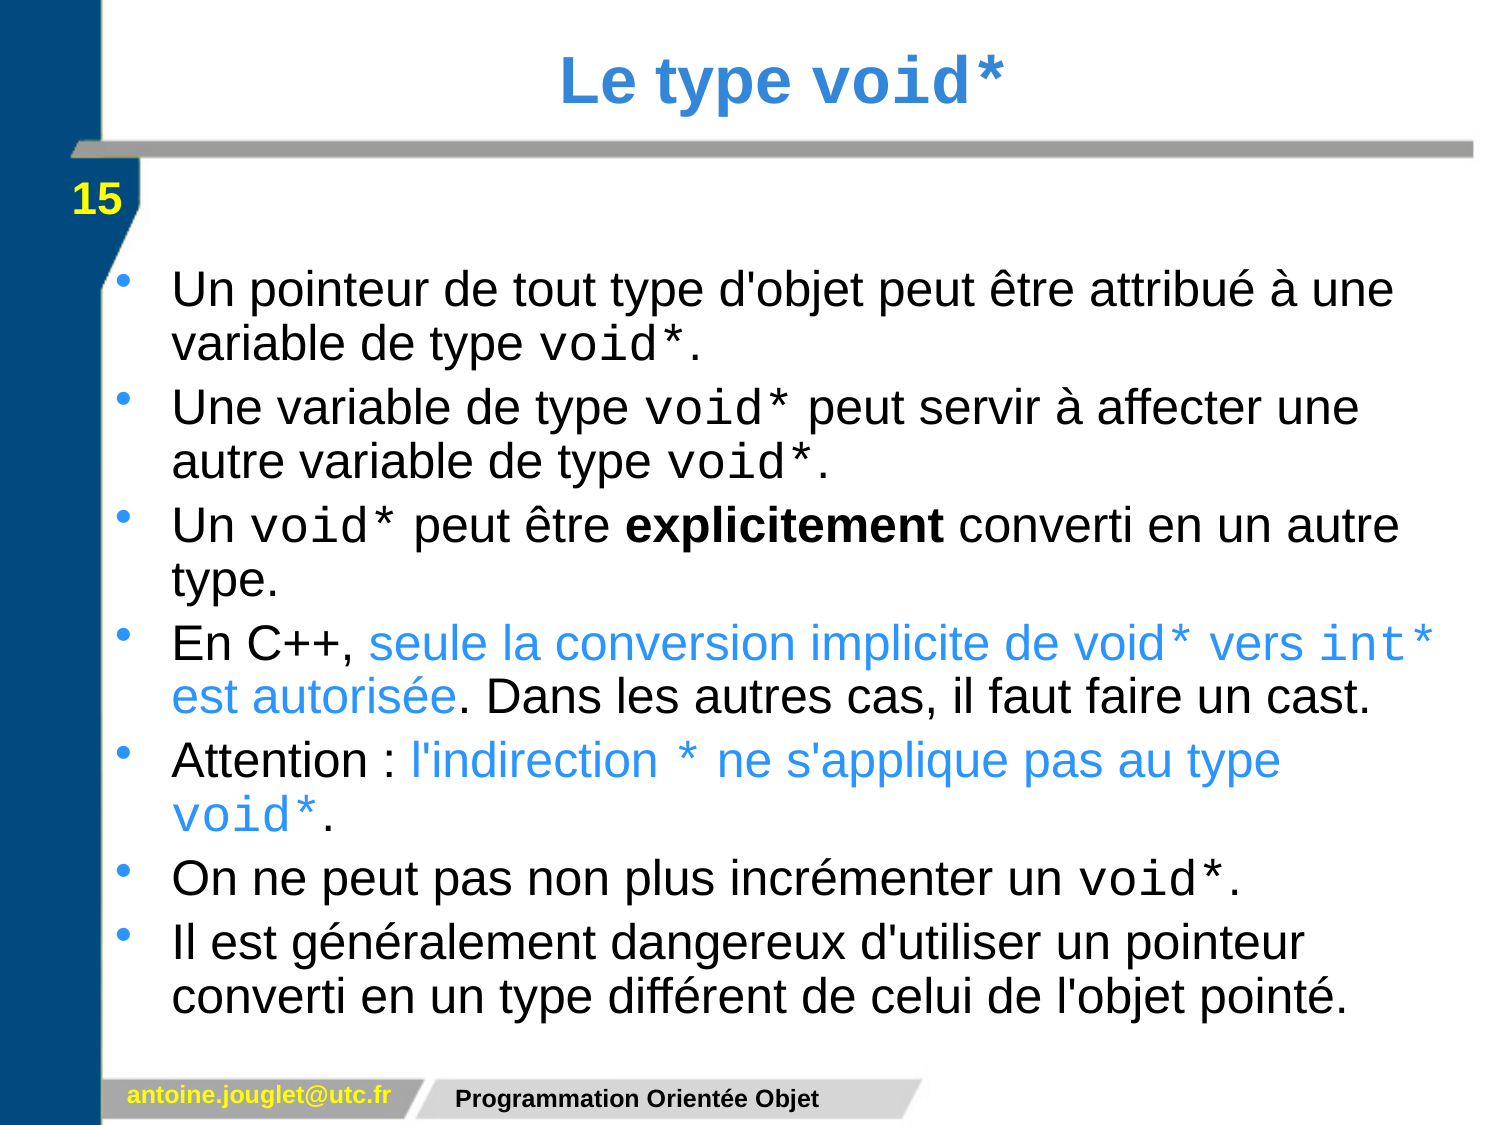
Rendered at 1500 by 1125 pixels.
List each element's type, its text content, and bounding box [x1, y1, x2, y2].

title Le type void* [100, 15, 1471, 138]
list Un pointeur de tout type d'objet peut être attribué à une variable de type void*. Une variable de type void* peut servir à affecter une autre variable de type void*. Un void* peut être explicitement converti en un autre type. En C++, seule la conversion implicite de void* vers int* est autorisée. Dans les autres cas, il faut faire un cast. Attention : l'indirection * ne s'applique pas au type void*. On ne peut pas non plus incrémenter un void*. Il est généralement dangereux d'utiliser un pointeur converti en un type différent de celui de l'objet pointé. [100, 255, 1471, 1071]
slide_number 15 [25, 160, 138, 237]
picture [0, 0, 1500, 1125]
